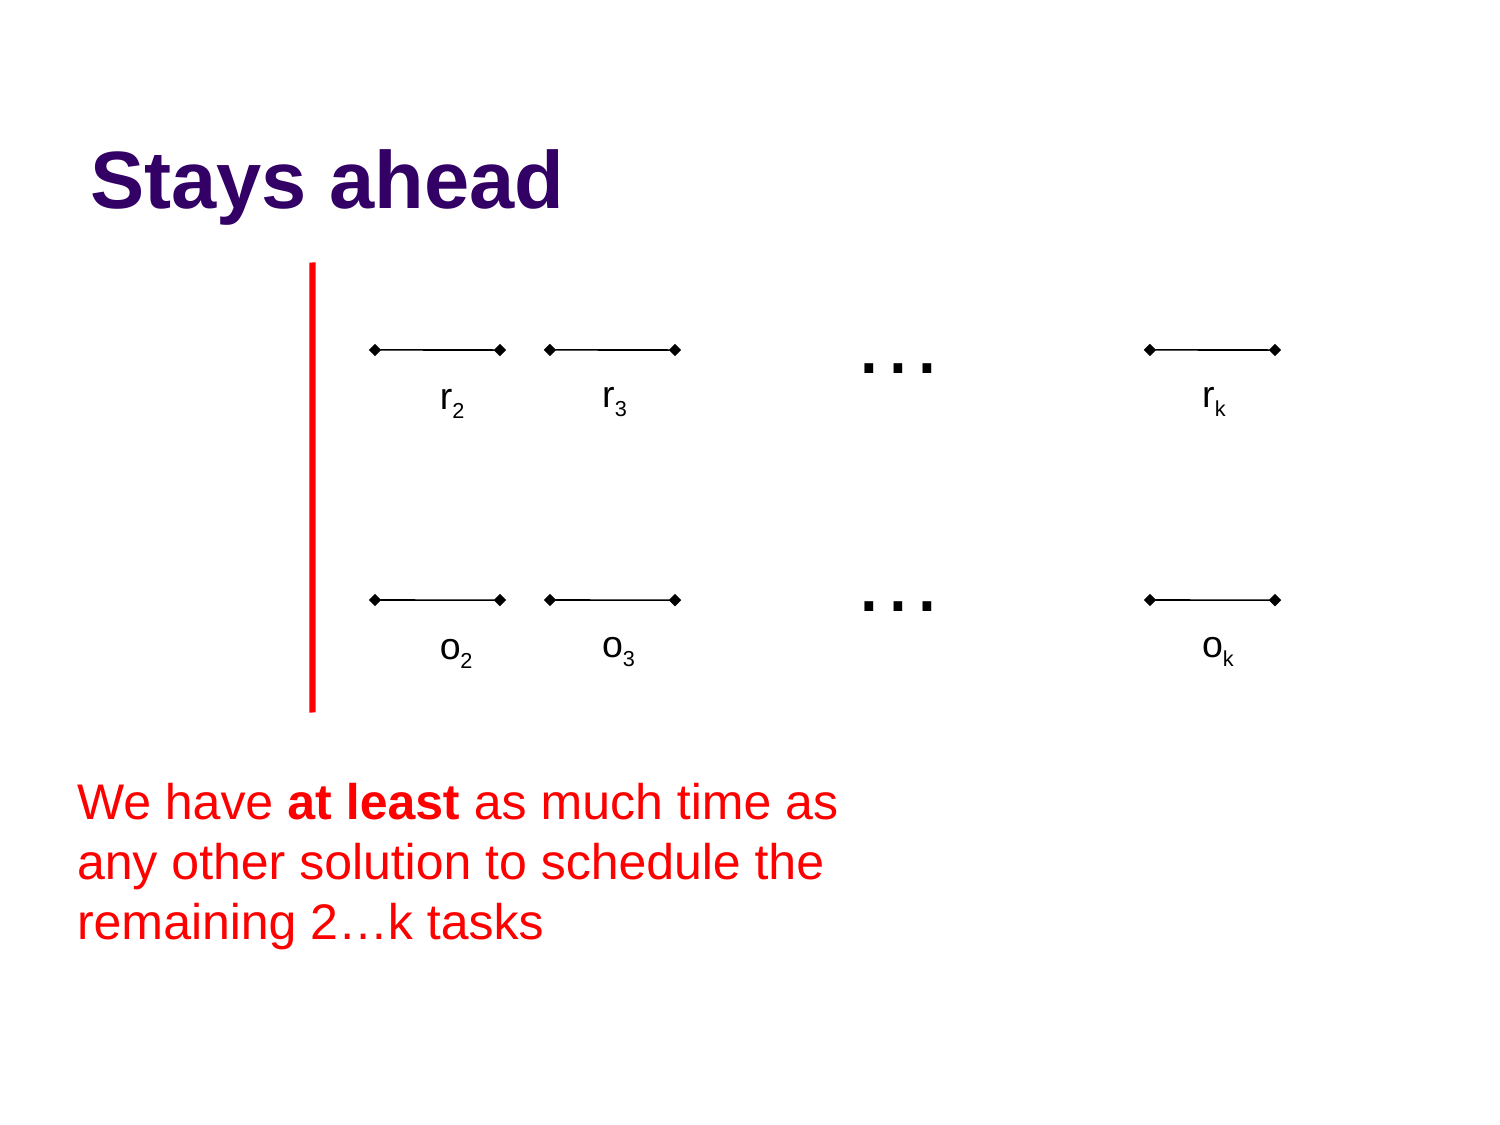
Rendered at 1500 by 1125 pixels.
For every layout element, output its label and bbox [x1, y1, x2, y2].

text_box [587, 362, 663, 429]
text_box [1187, 362, 1263, 429]
text_box [543, 593, 682, 607]
text_box [62, 762, 875, 958]
title [75, 20, 1425, 233]
text_box [837, 512, 1000, 638]
text_box [587, 612, 663, 679]
text_box [424, 614, 500, 681]
text_box [837, 274, 1000, 400]
text_box [368, 343, 507, 357]
text_box [368, 593, 507, 607]
text_box [1143, 343, 1282, 357]
text_box [424, 364, 500, 431]
text_box [1143, 593, 1282, 607]
text_box [1187, 612, 1263, 679]
text_box [543, 343, 682, 357]
